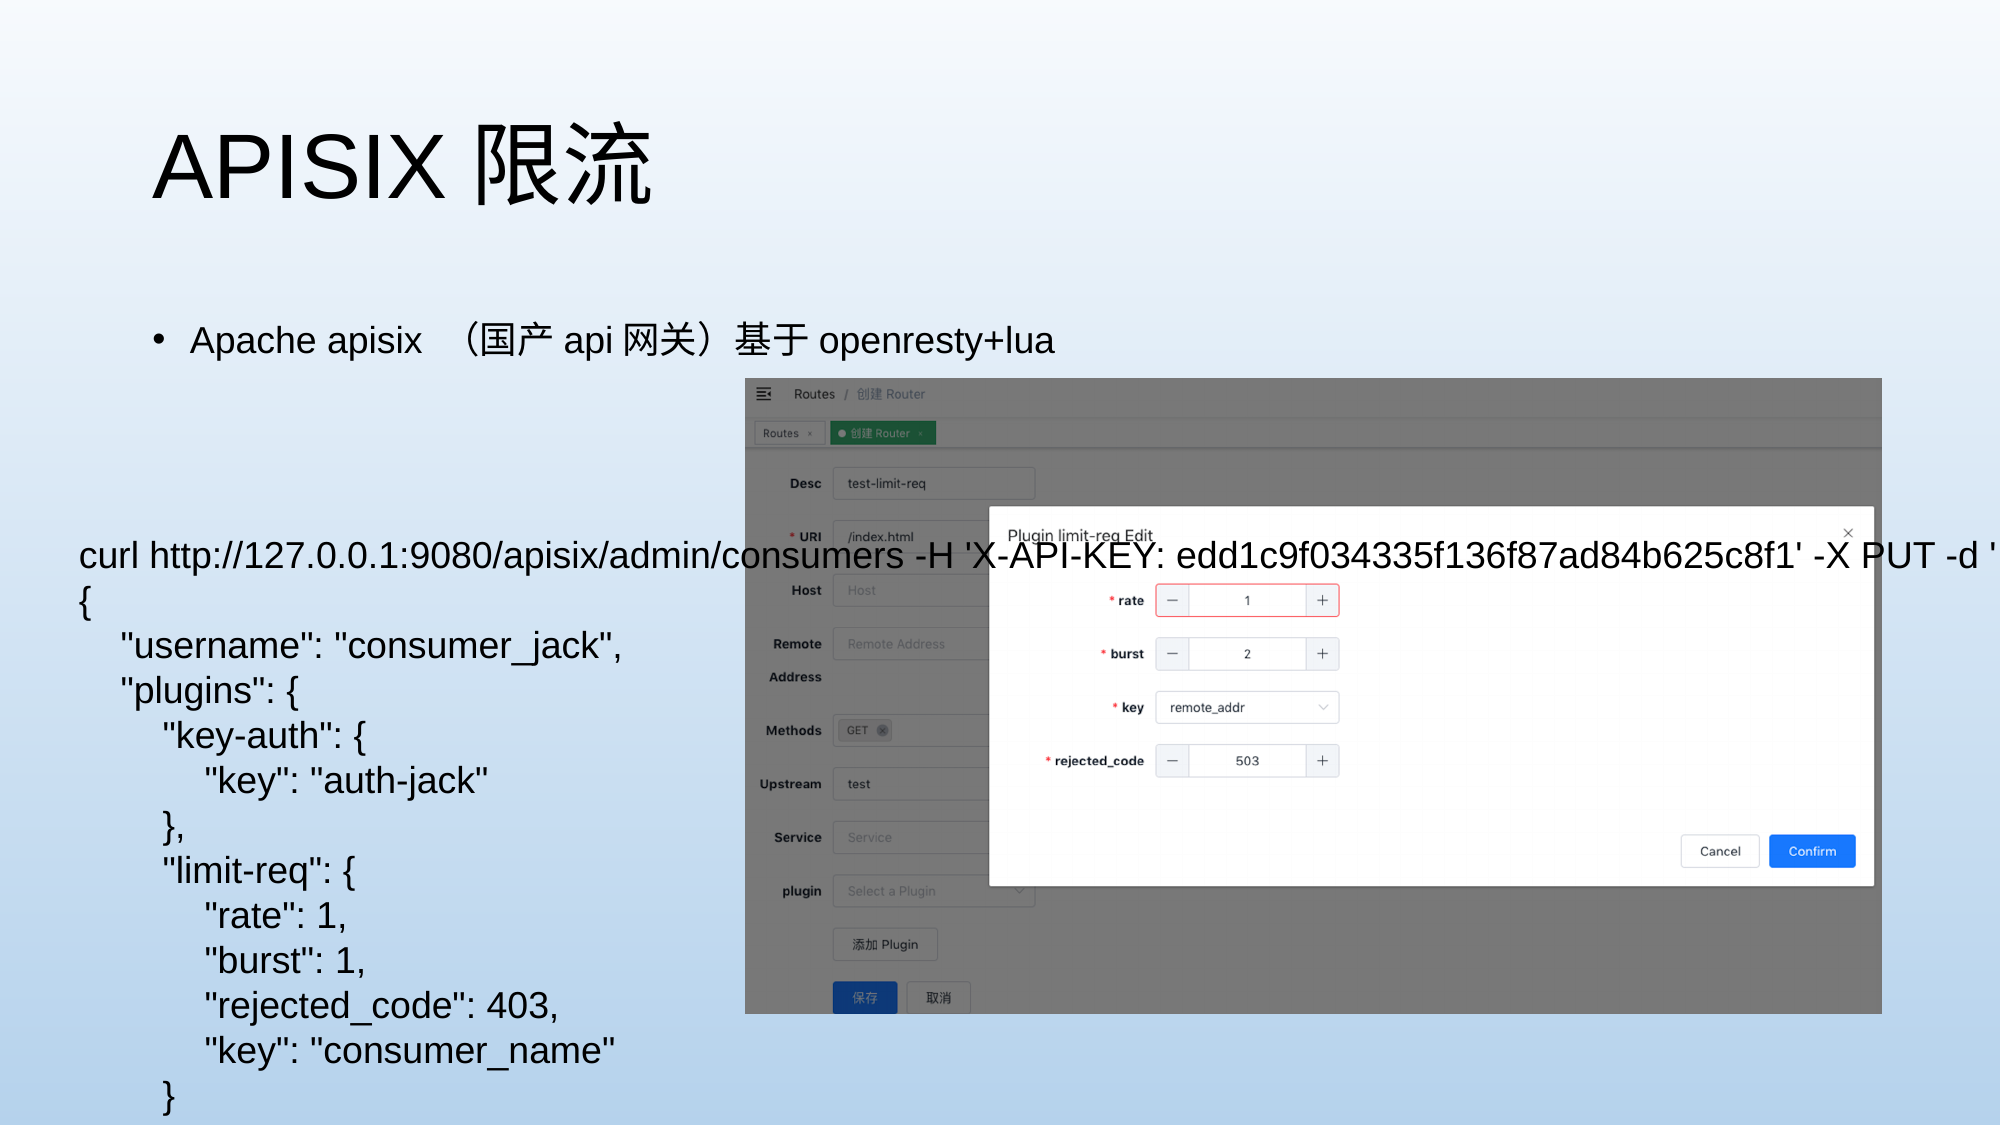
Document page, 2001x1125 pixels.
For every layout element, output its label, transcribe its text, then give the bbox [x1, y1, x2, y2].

list Apache apisix （国产api网关）基于openresty+lua [137, 299, 1863, 523]
title APISIX限流 [137, 59, 1863, 278]
text_box curl http://127.0.0.1:9080/apisix/admin/consumers -H 'X-API-KEY: edd1c9f034335f136f87ad84b625c8f1' -X PUT -d ' { "username": "consumer_jack", "plugins": { "key-auth": { "key": "auth-jack" }, "limit-req": { "rate": 1, "burst": 1, "rejected_code": 403, "key": "consumer_name" } } }' [63, 523, 2000, 1125]
picture [745, 378, 1882, 1014]
